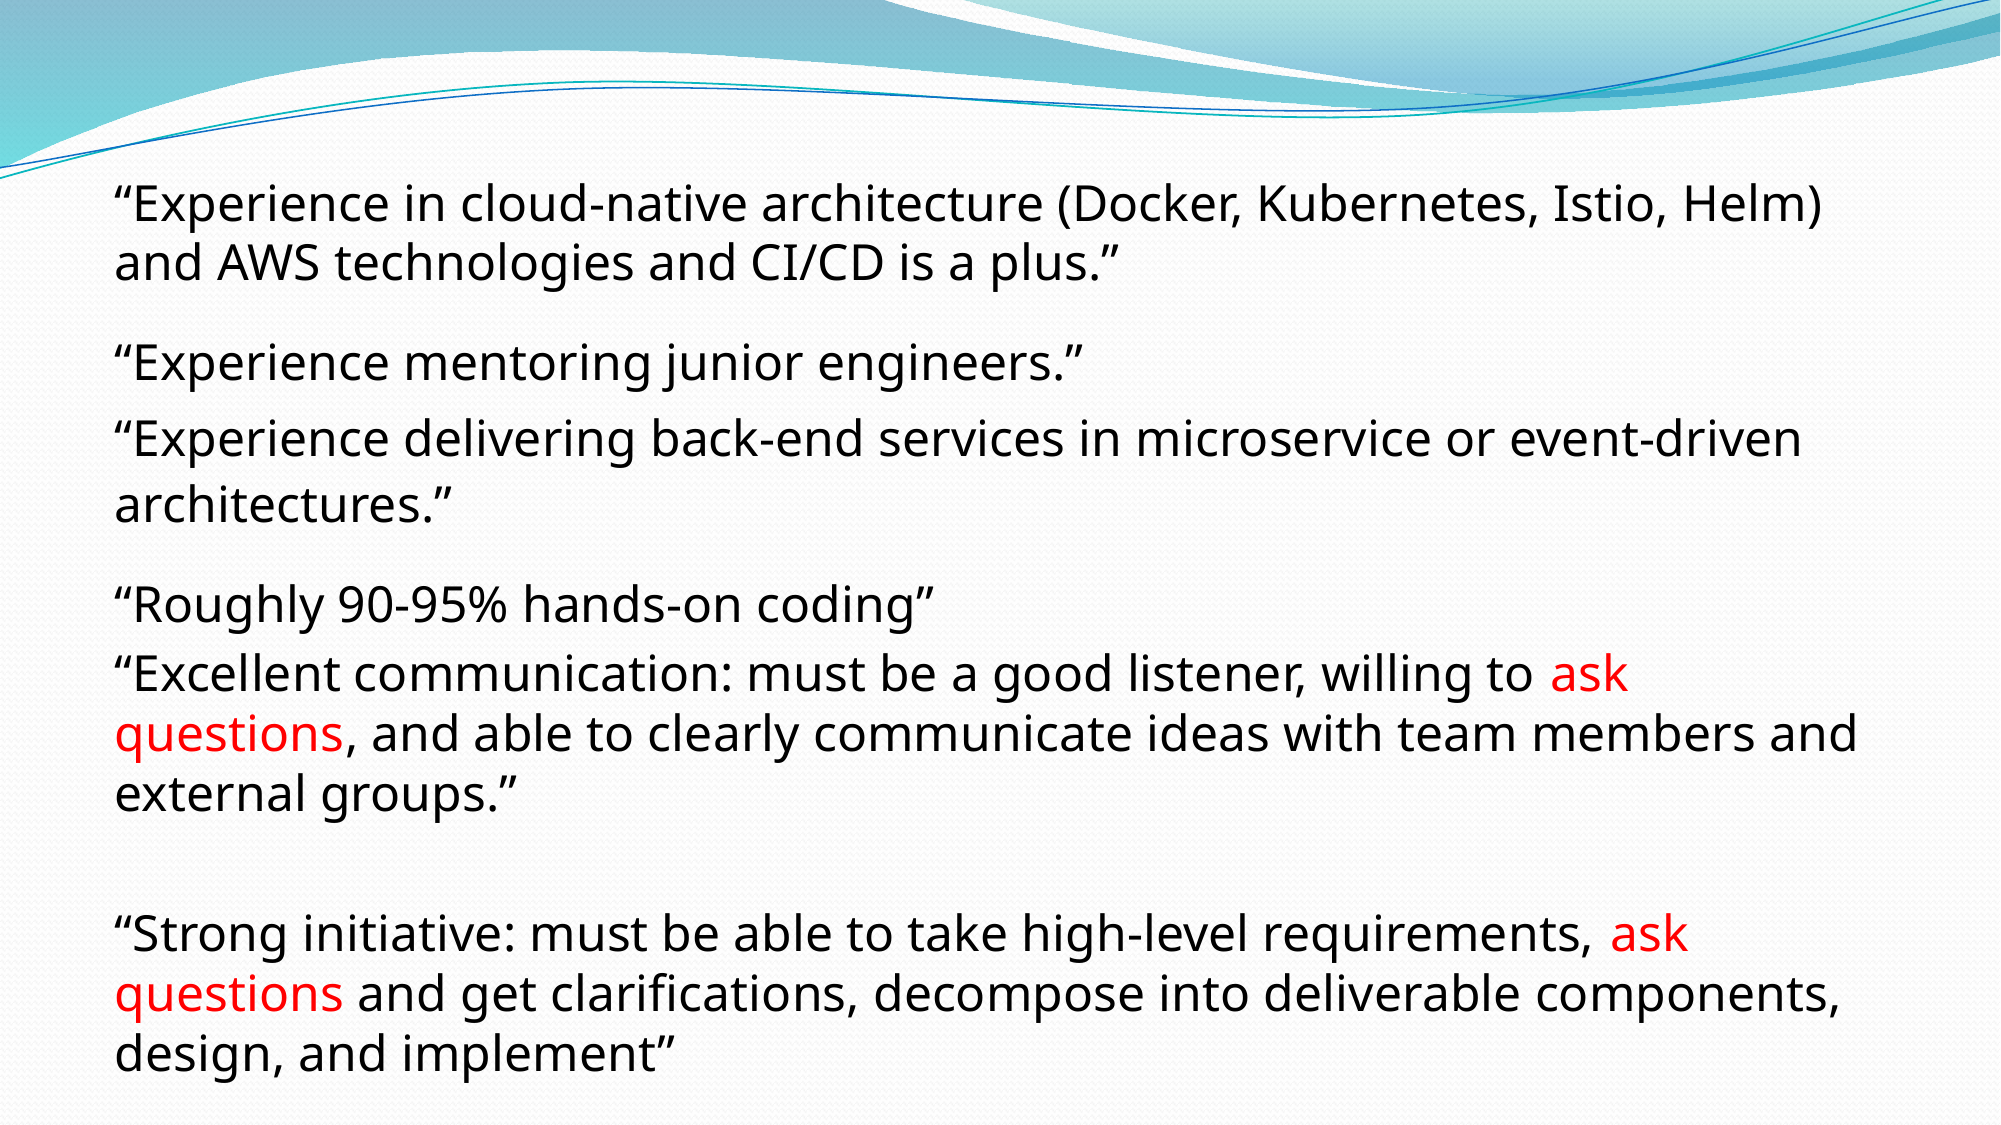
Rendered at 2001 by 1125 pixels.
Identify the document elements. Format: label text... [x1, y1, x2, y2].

list “Experience in cloud-native architecture (Docker, Kubernetes, Istio, Helm) and AWS technologies and CI/CD is a plus.” “Experience mentoring junior engineers.” “Experience delivering back-end services in microservice or event-driven architectures.” “Roughly 90-95% hands-on coding” “Excellent communication: must be a good listener, willing to ask questions, and able to clearly communicate ideas with team members and external groups.” “Strong initiative: must be able to take high-level requirements, ask questions and get clarifications, decompose into deliverable components, design, and implement” [99, 163, 1900, 1094]
